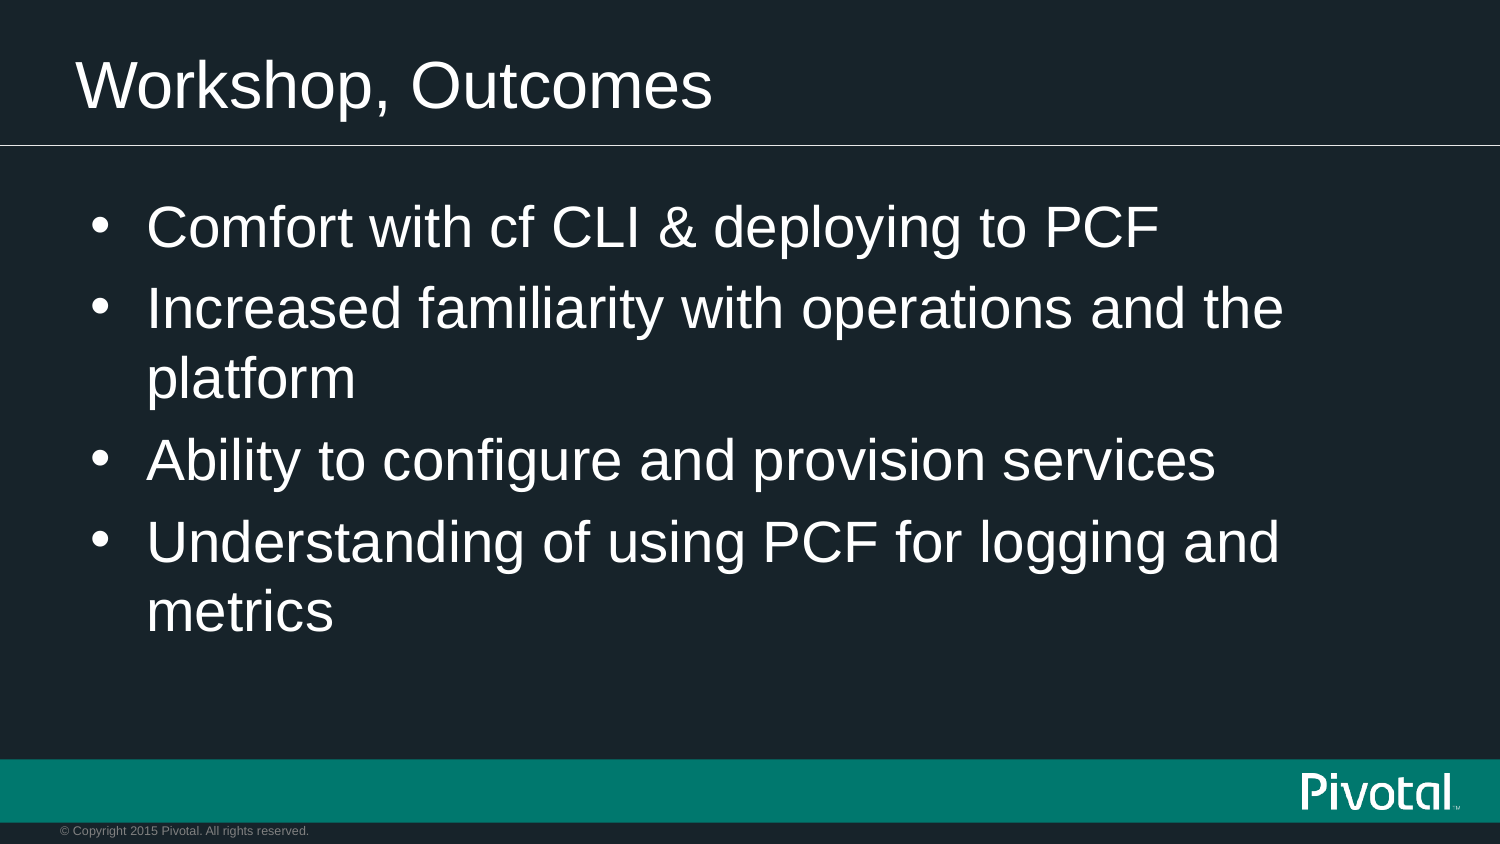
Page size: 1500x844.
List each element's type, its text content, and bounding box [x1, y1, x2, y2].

title Workshop, Outcomes [75, 52, 1425, 113]
list Comfort with cf CLI & deploying to PCF Increased familiarity with operations and the platform Ability to configure and provision services Understanding of using PCF for logging and metrics [75, 181, 1425, 688]
picture [1302, 773, 1460, 810]
